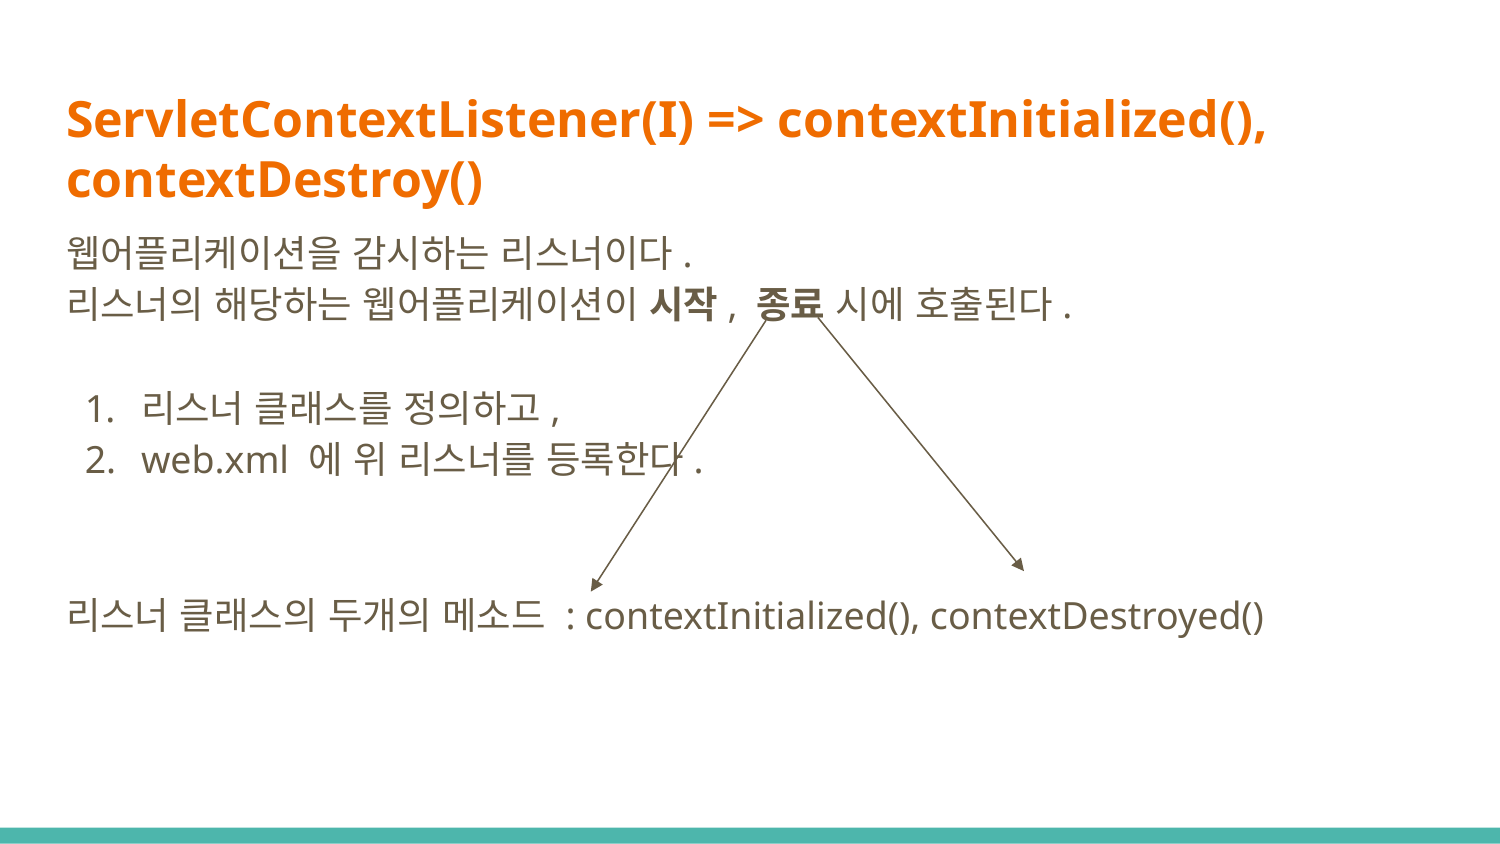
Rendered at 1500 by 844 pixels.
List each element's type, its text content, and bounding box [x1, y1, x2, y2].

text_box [590, 319, 767, 592]
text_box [817, 317, 1025, 572]
list 웹어플리케이션을 감시하는 리스너이다. 리스너의 해당하는 웹어플리케이션이 시작, 종료 시에 호출된다. 리스너 클래스를 정의하고, web.xml 에 위 리스너를 등록한다. 리스너 클래스의 두개의 메소드 : contextInitialized(), contextDestroyed() [51, 207, 1449, 750]
title ServletContextListener(I) => contextInitialized(), contextDestroy() [51, 72, 1449, 189]
